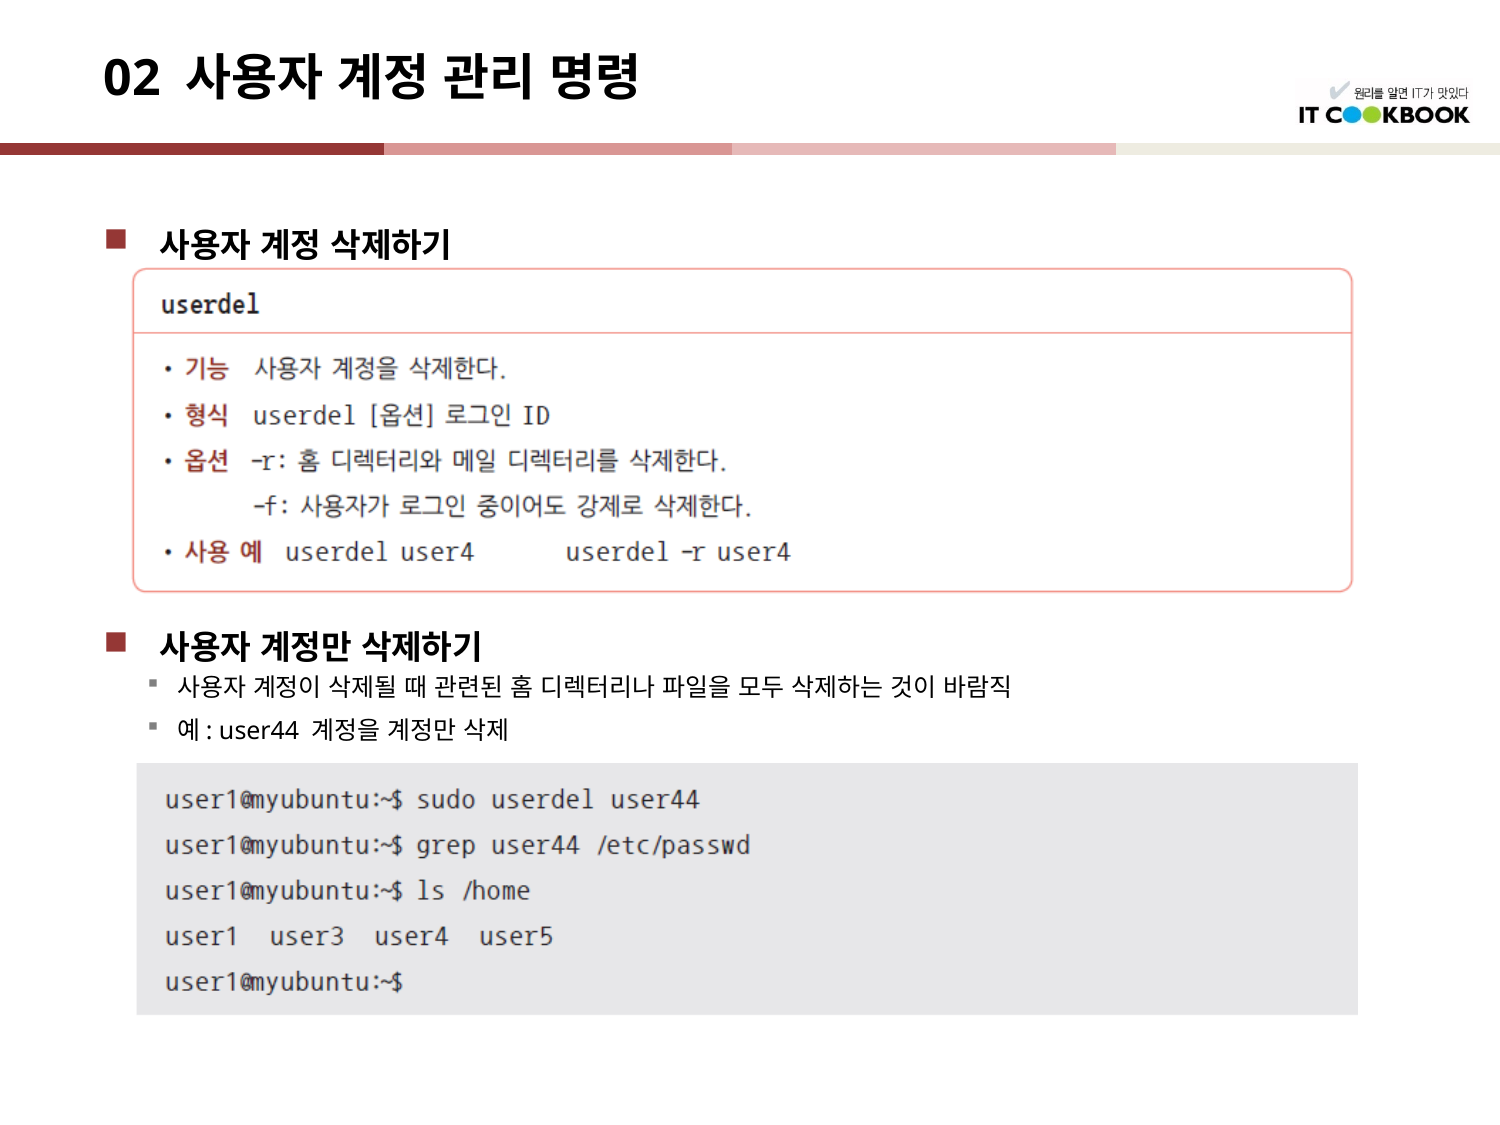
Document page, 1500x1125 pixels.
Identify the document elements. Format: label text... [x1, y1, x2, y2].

picture [1295, 78, 1473, 125]
picture [130, 266, 1358, 599]
list 사용자 계정 삭제하기 사용자 계정만 삭제하기 사용자 계정이 삭제될 때 관련된 홈 디렉터리나 파일을 모두 삭제하는 것이 바람직 예: user44 계정을 계정만 삭제 [88, 196, 1436, 1083]
picture [134, 763, 1358, 1018]
title 02 사용자 계정 관리 명령 [88, 30, 1330, 121]
